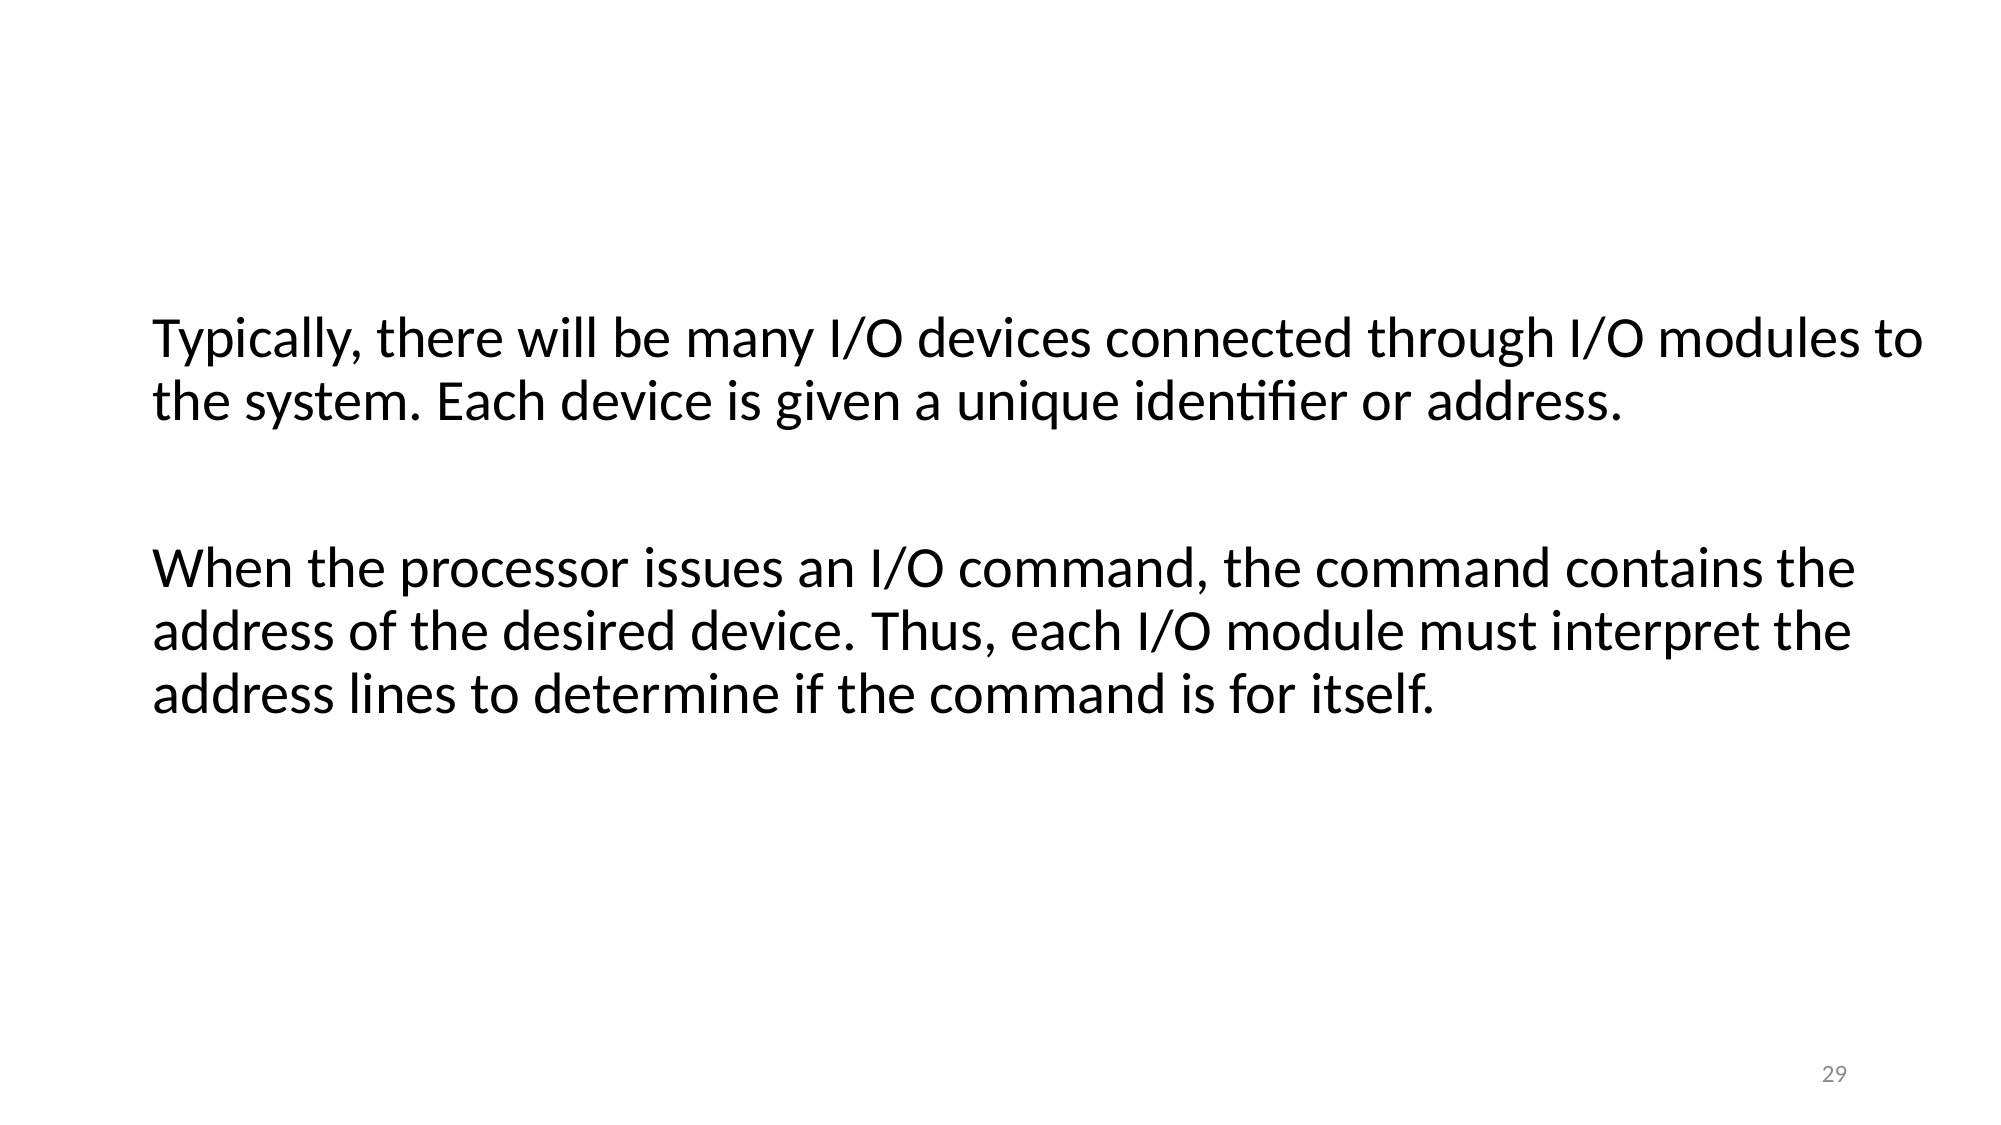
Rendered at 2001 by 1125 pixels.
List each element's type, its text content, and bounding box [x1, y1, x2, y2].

list Typically, there will be many I/O devices connected through I/O modules to the system. Each device is given a unique identifier or address. When the processor issues an I/O command, the command contains the address of the desired device. Thus, each I/O module must interpret the address lines to determine if the command is for itself. [137, 299, 1962, 1066]
slide_number 29 [1412, 1042, 1863, 1103]
